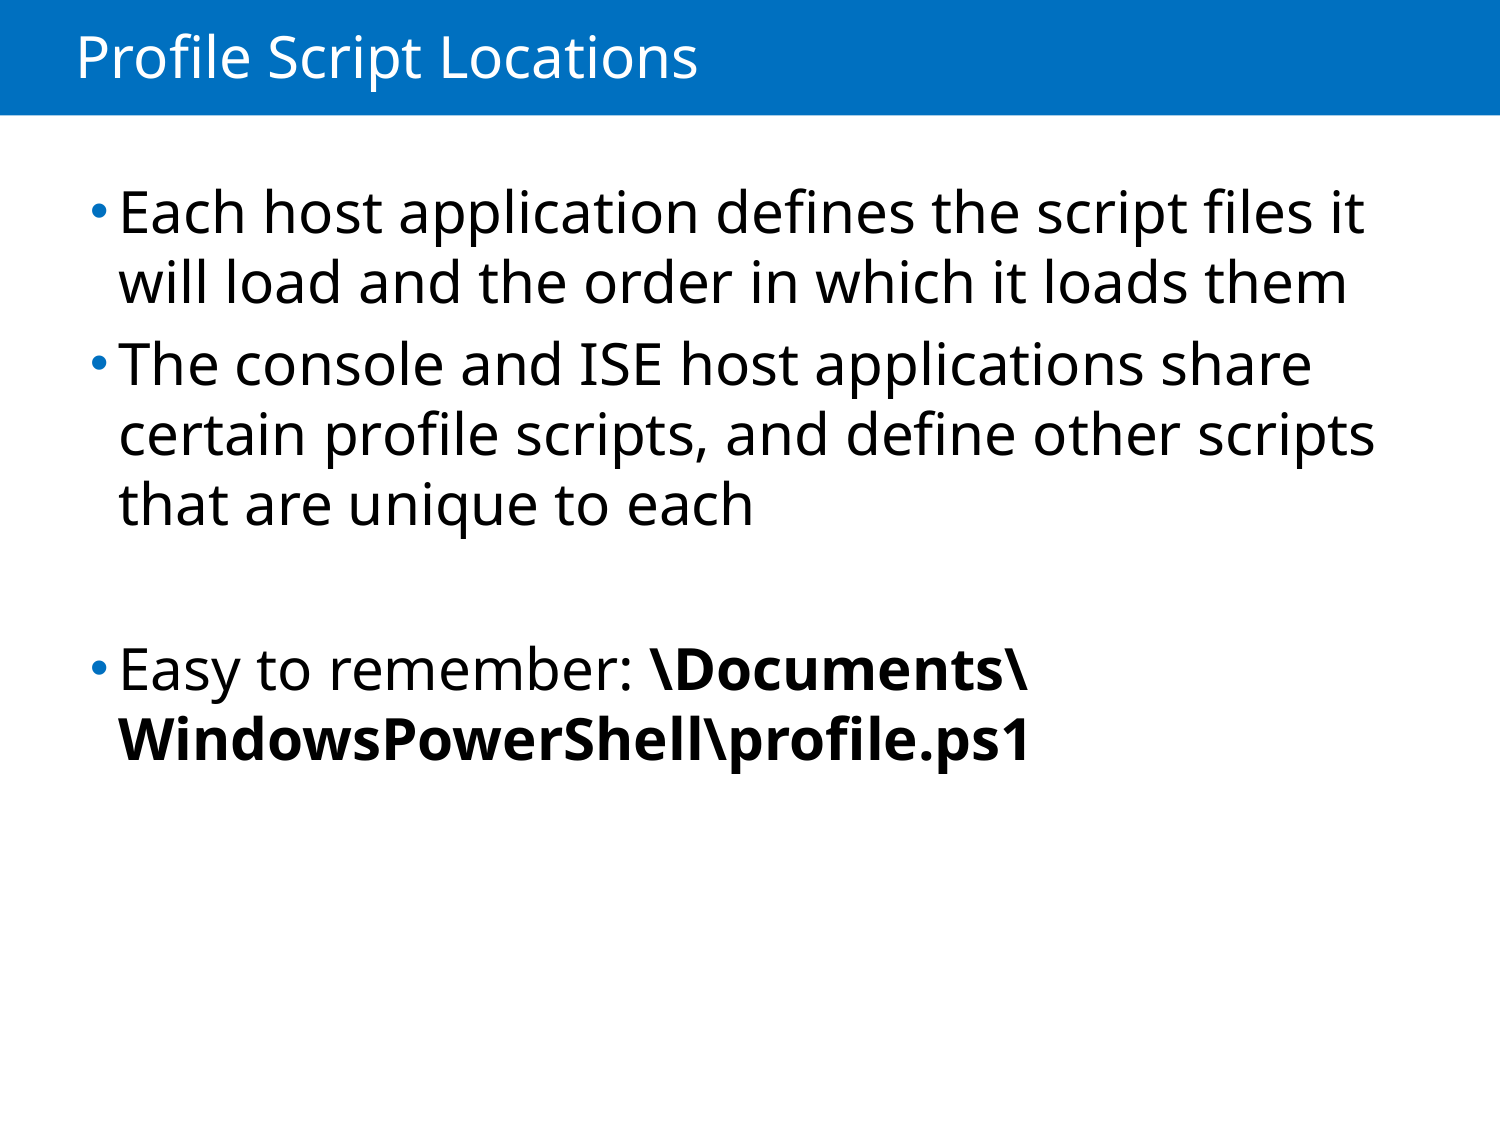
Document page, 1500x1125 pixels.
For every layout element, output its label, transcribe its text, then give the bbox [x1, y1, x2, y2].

text_box Each host application defines the script files it will load and the order in which it loads them The console and ISE host applications share certain profile scripts, and define other scripts that are unique to each Easy to remember: \Documents\WindowsPowerShell\profile.ps1 [75, 167, 1408, 1012]
title Profile Script Locations [75, 0, 1351, 122]
